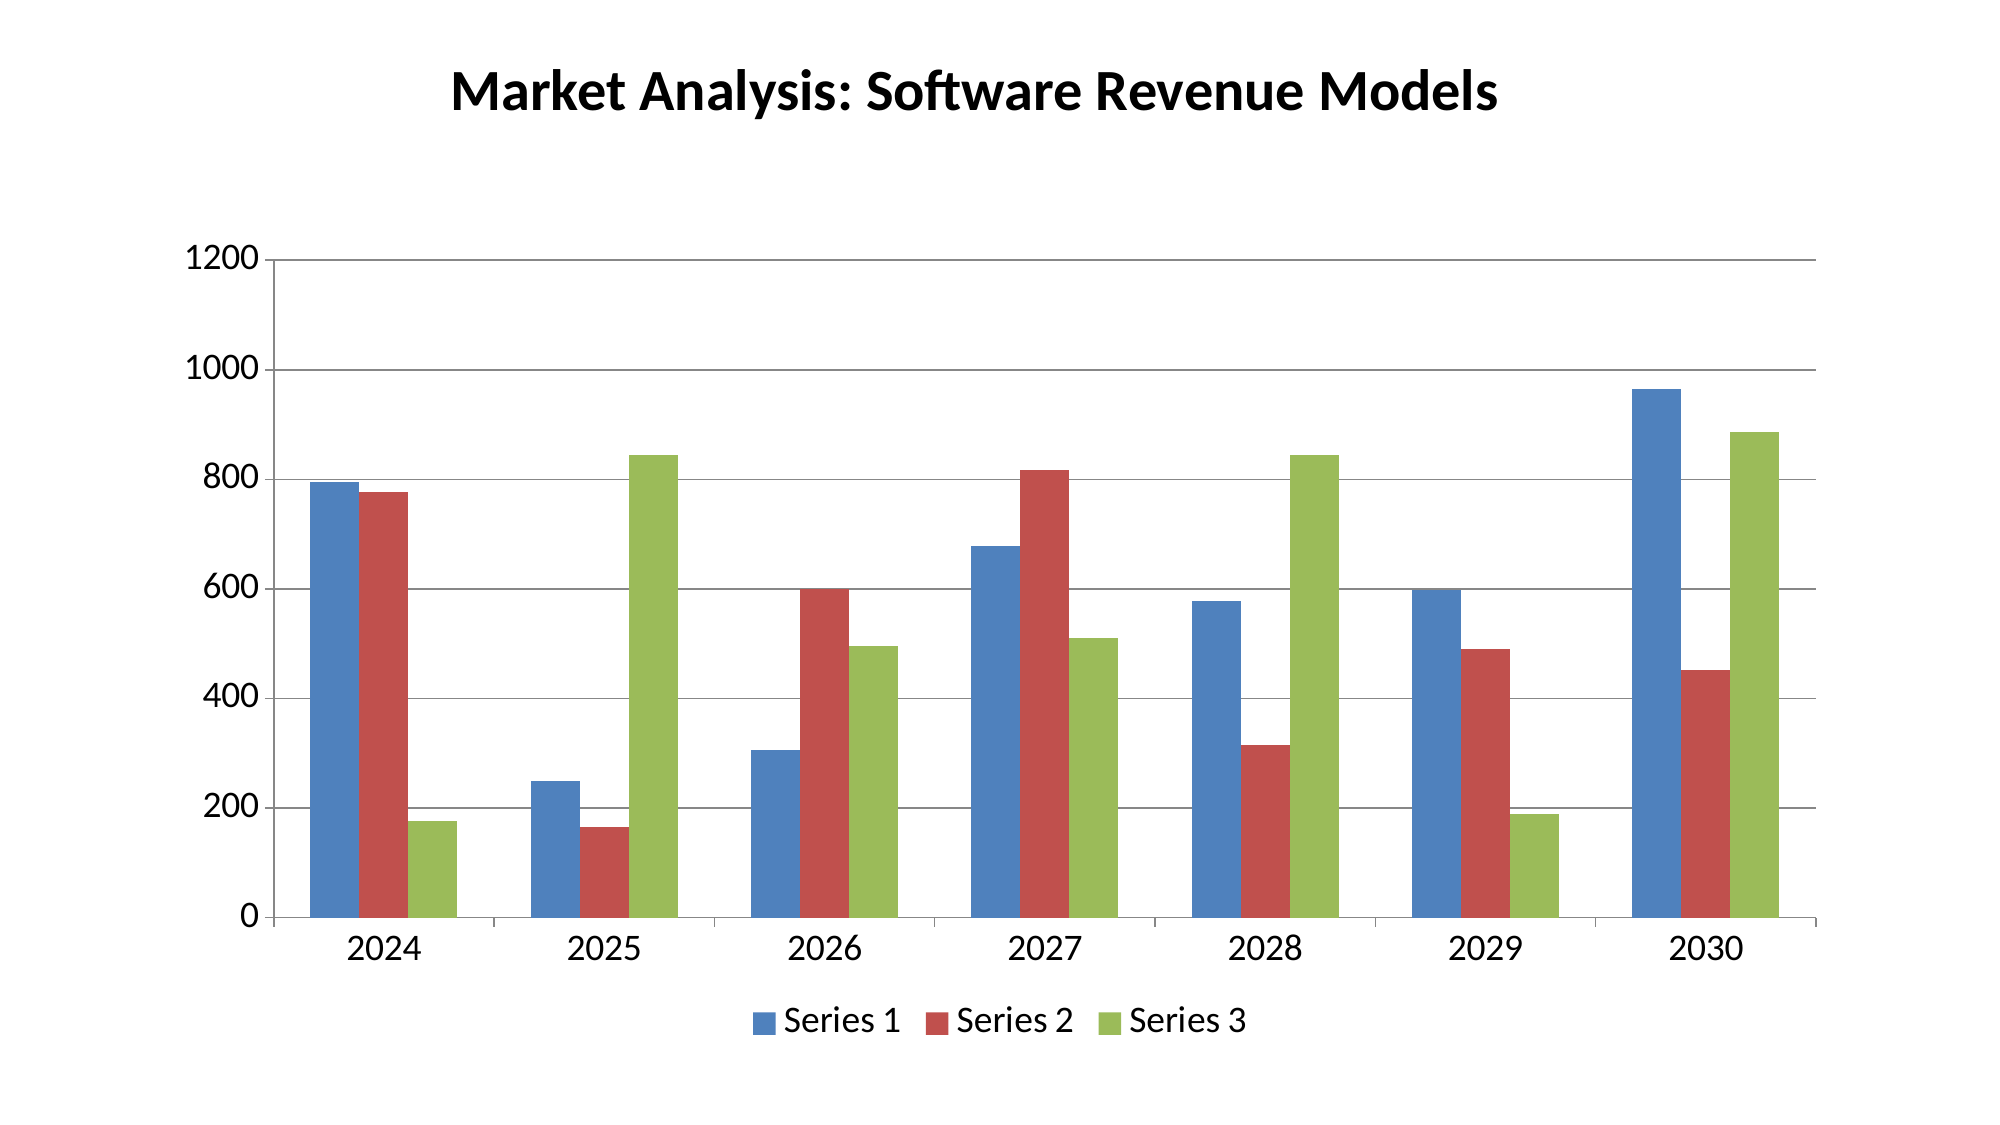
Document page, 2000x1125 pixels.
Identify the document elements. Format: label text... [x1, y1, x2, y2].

text_box Market Analysis: Software Revenue Models [435, 45, 1514, 130]
chart [149, 224, 1851, 1051]
